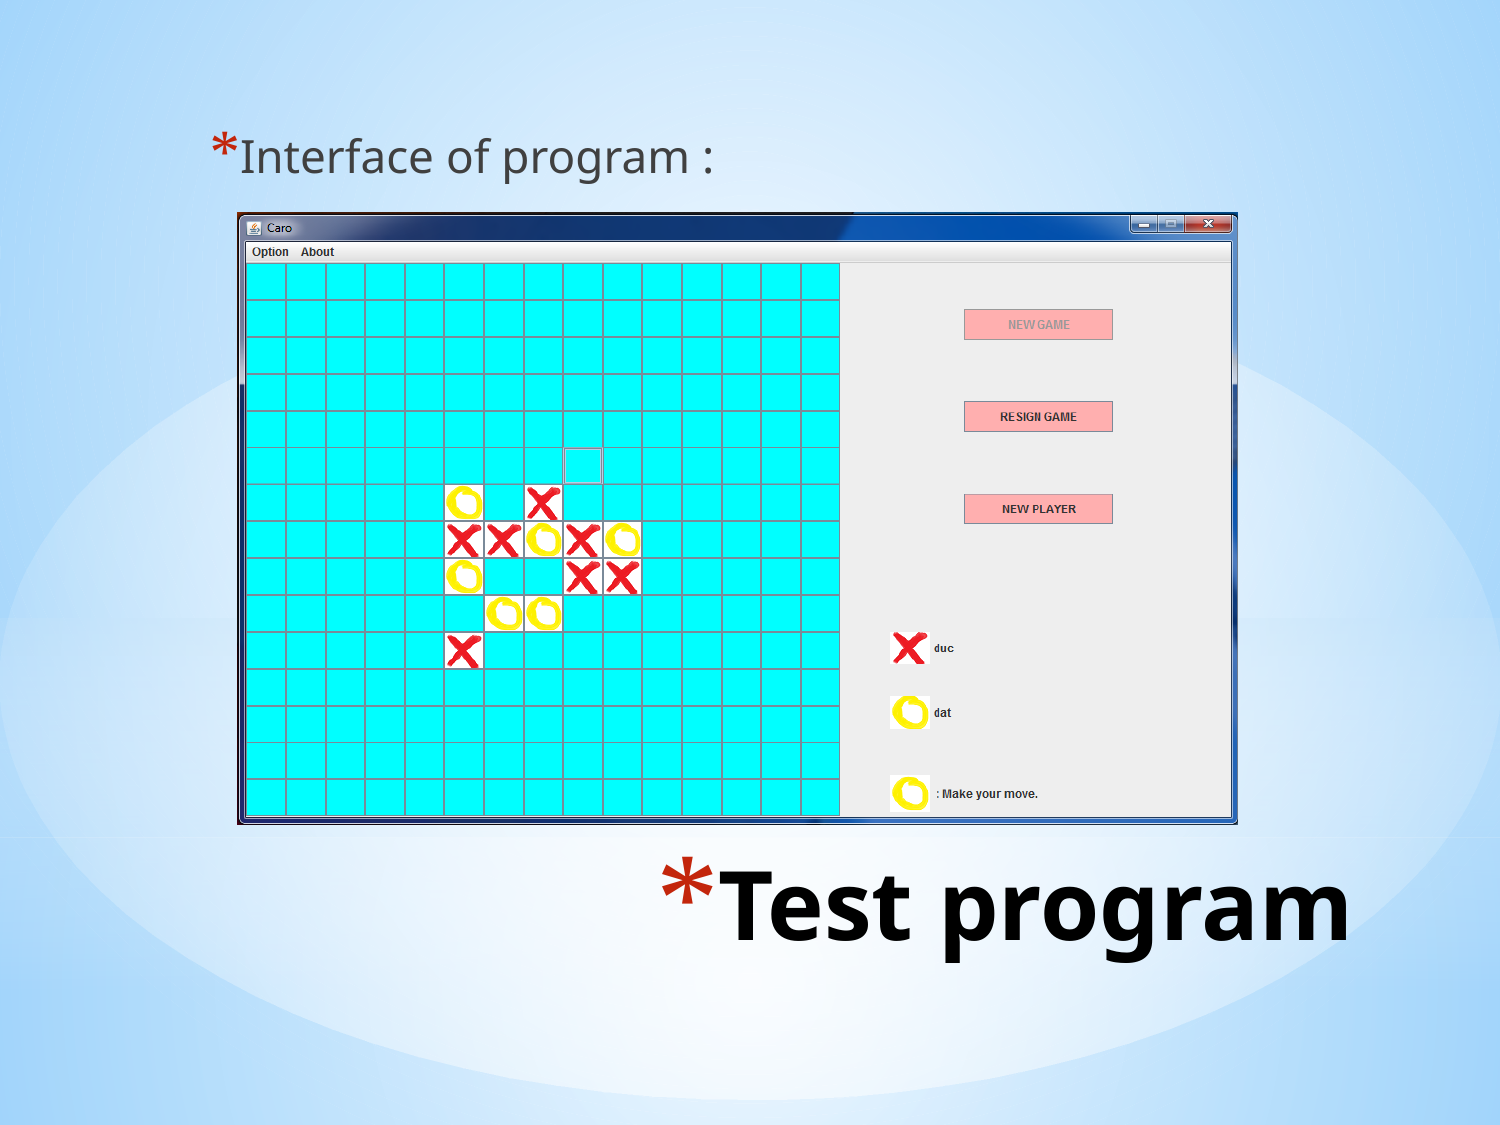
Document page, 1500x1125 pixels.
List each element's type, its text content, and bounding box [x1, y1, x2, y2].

title Test program [300, 837, 1369, 1025]
picture [237, 212, 1238, 826]
list Interface of program : [187, 120, 1238, 690]
